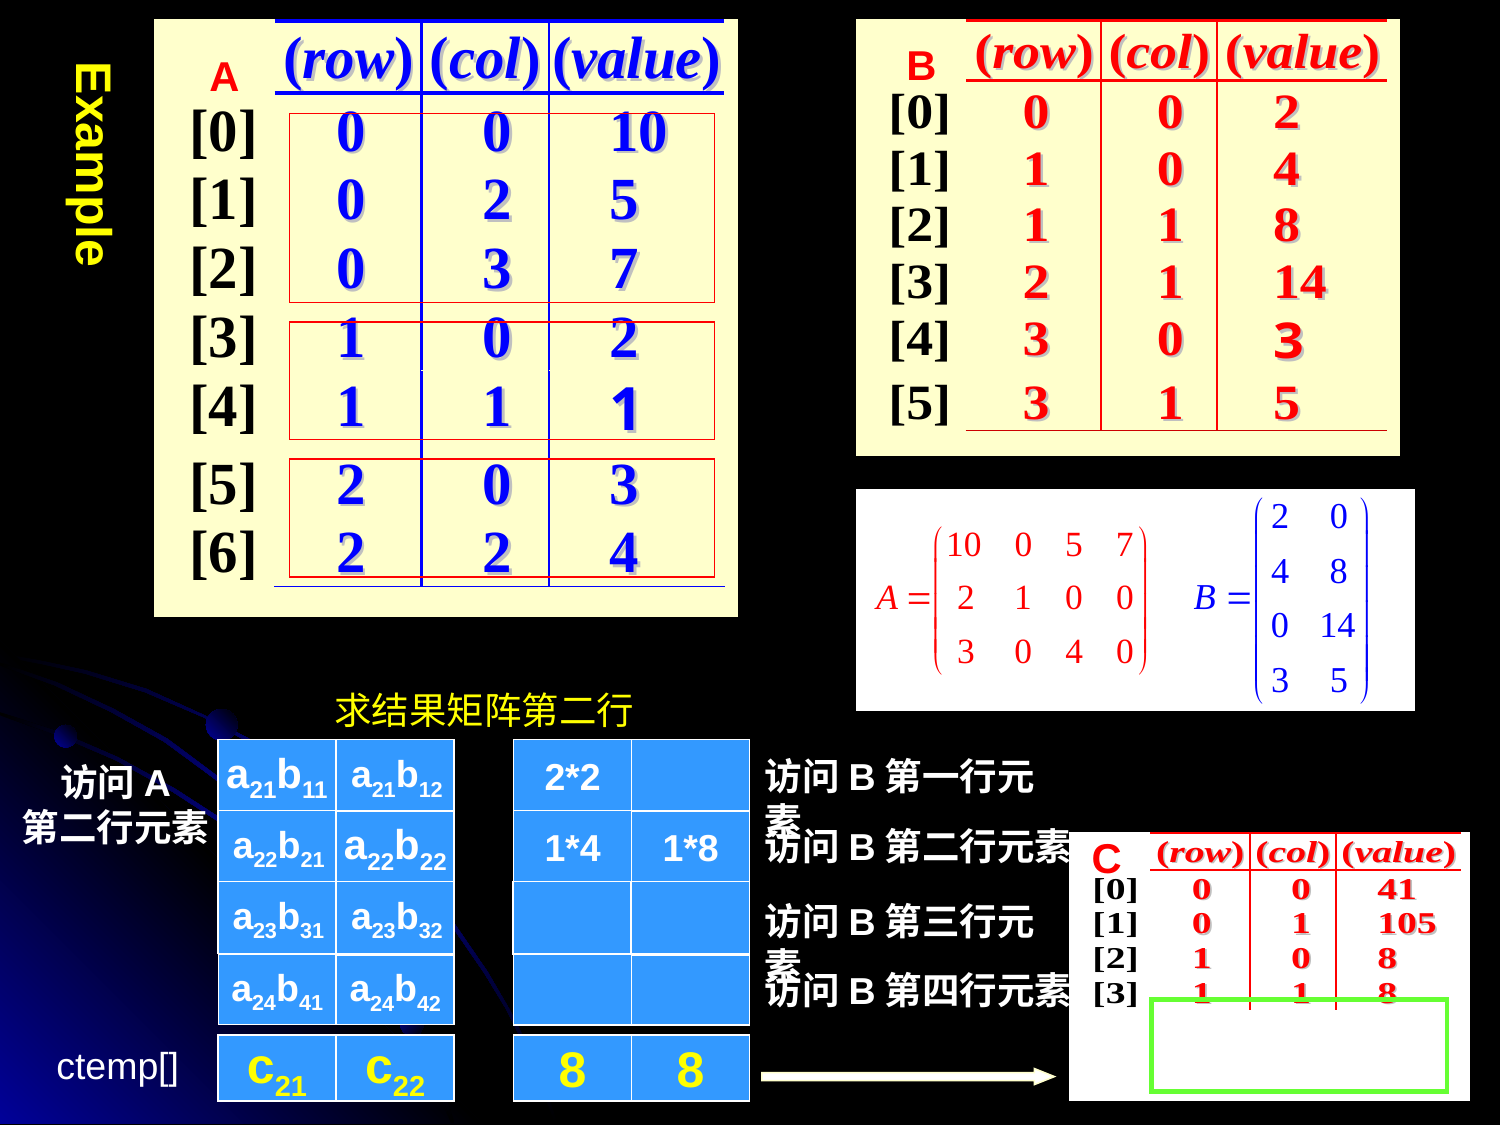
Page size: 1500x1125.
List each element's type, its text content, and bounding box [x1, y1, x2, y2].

text_box 2*2 [513, 739, 631, 810]
text_box [631, 739, 750, 811]
text_box [513, 881, 632, 954]
text_box [513, 954, 632, 1025]
text_box a21b11 [218, 739, 336, 810]
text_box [867, 517, 1159, 685]
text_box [1068, 831, 1471, 1101]
text_box 1*4 [513, 810, 632, 881]
text_box a23b31 [217, 881, 336, 954]
text_box a24b42 [337, 954, 455, 1025]
text_box [761, 1068, 1055, 1085]
text_box Example [43, 47, 134, 315]
text_box a22b21 [218, 810, 337, 881]
text_box c22 [337, 1035, 455, 1101]
text_box a22b22 [337, 811, 455, 881]
text_box 求结果矩阵第二行 [218, 679, 750, 739]
text_box [632, 881, 750, 954]
text_box a23b32 [336, 881, 455, 954]
text_box 8 [513, 1035, 632, 1101]
text_box C [1076, 824, 1158, 830]
text_box 8 [632, 1035, 750, 1101]
text_box 访问B第二行元素 [750, 815, 1091, 876]
text_box c21 [218, 1035, 337, 1101]
text_box a21b12 [336, 739, 455, 811]
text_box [855, 18, 1400, 457]
text_box [632, 955, 750, 1025]
text_box 访问A 第二行元素 [0, 751, 231, 857]
text_box 访问B第四行元素 [750, 959, 1063, 1020]
text_box 1*8 [632, 811, 750, 881]
text_box 访问B第一行元素 [749, 745, 1080, 851]
text_box ctemp[] [16, 1034, 219, 1095]
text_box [154, 18, 739, 618]
text_box a24b41 [218, 954, 337, 1025]
text_box 访问B第三行元素 [749, 890, 1063, 995]
text_box [856, 489, 1415, 711]
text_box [1186, 491, 1378, 711]
